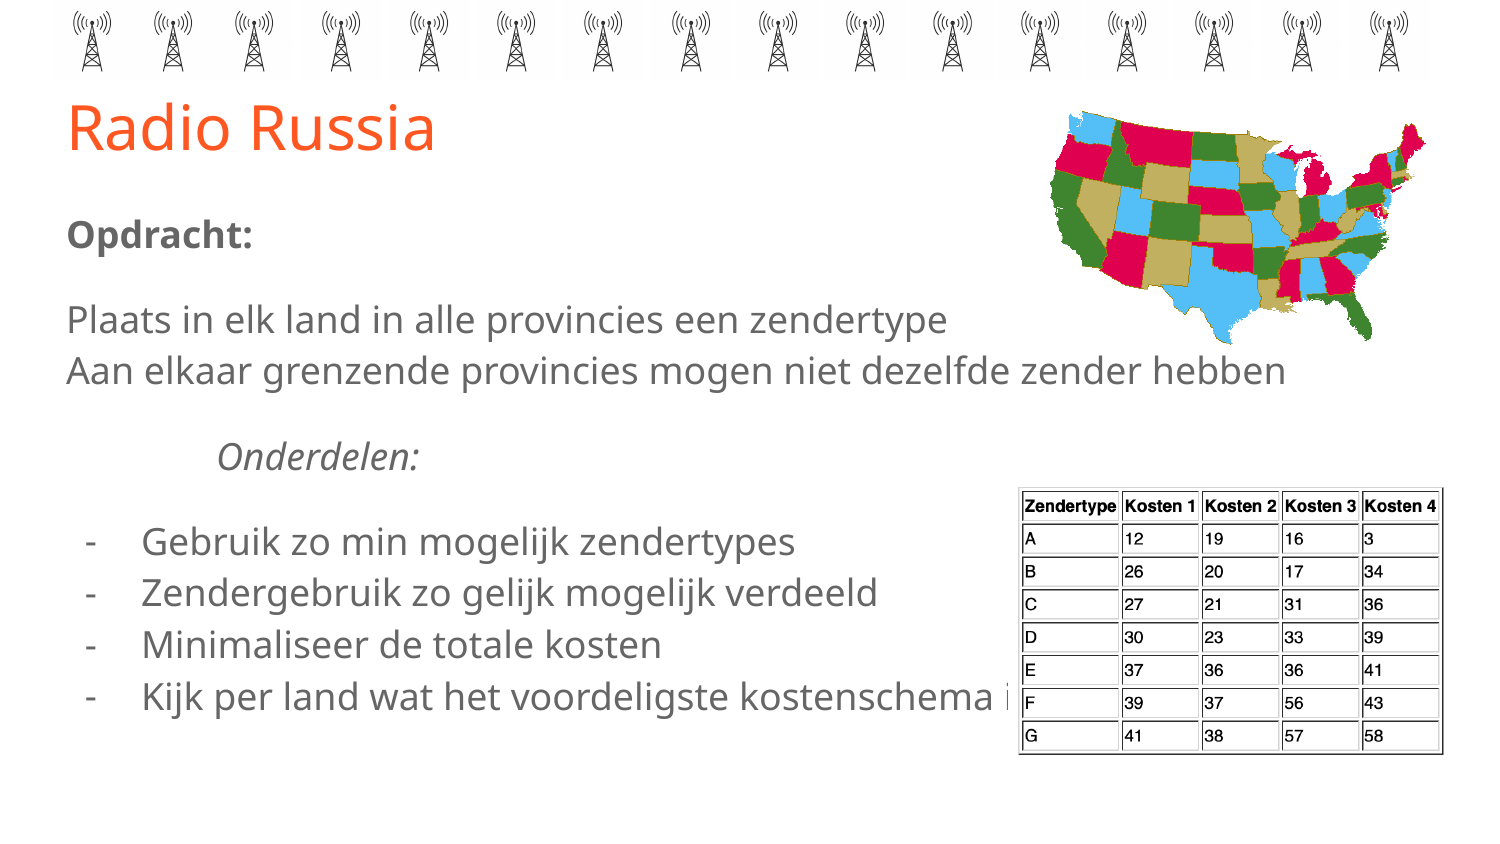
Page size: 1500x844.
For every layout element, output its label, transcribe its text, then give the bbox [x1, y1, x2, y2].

picture [387, 0, 470, 81]
picture [998, 0, 1081, 81]
picture [475, 0, 557, 81]
picture [911, 0, 994, 81]
picture [1348, 0, 1430, 81]
title Radio Russia [51, 72, 1449, 167]
picture [1086, 0, 1168, 81]
picture [50, 0, 295, 81]
list Opdracht: Plaats in elk land in alle provincies een zendertype Aan elkaar grenzende provincies mogen niet dezelfde zender hebben Onderdelen: Gebruik zo min mogelijk zendertypes Zendergebruik zo gelijk mogelijk verdeeld Minimaliseer de totale kosten Kijk per land wat het voordeligste kostenschema is [51, 189, 1449, 750]
picture [649, 0, 732, 81]
picture [824, 0, 906, 81]
picture [300, 0, 383, 81]
picture [1173, 0, 1256, 81]
picture [1044, 95, 1450, 348]
picture [562, 0, 644, 81]
picture [1260, 0, 1343, 81]
picture [1008, 478, 1450, 764]
picture [736, 0, 819, 81]
